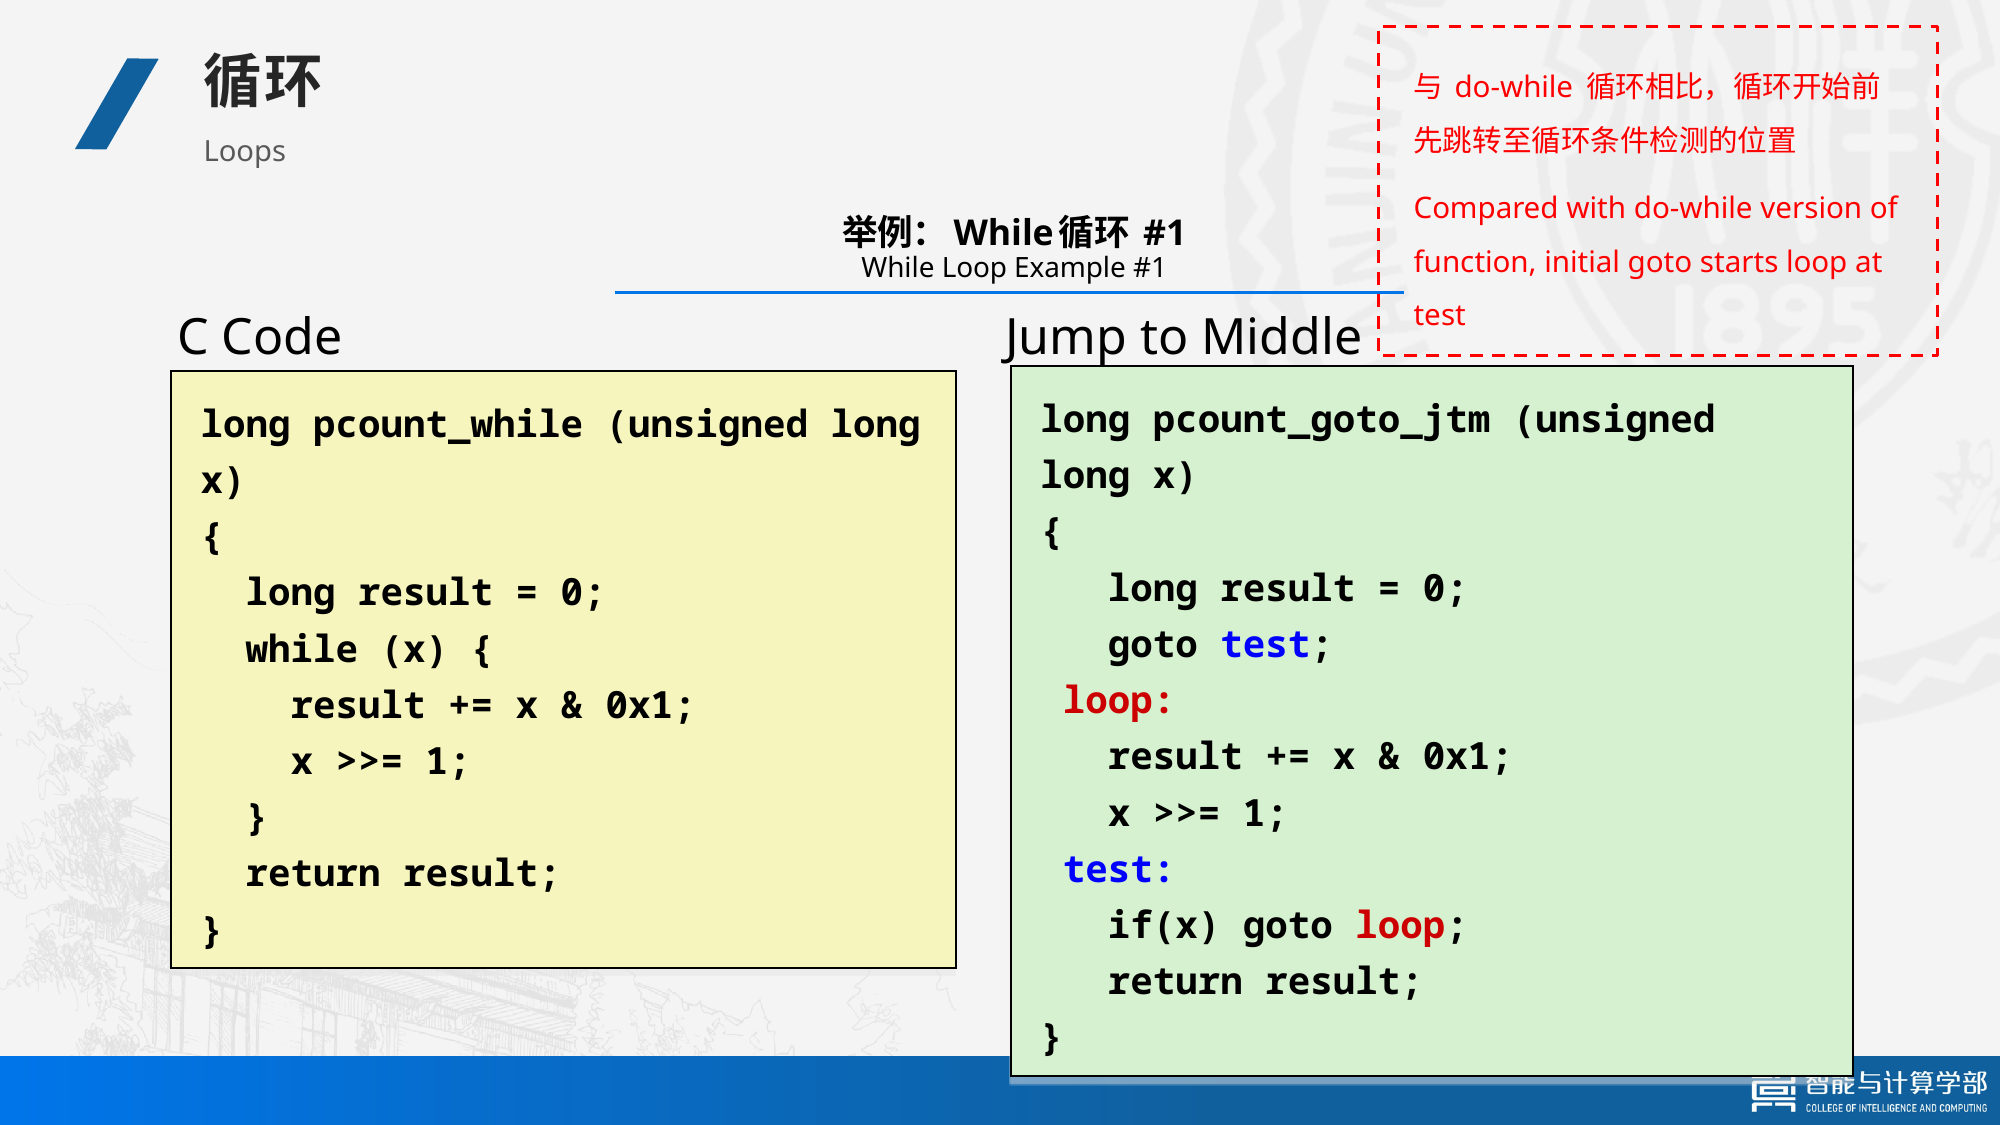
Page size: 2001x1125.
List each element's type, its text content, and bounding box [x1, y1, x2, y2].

list Loops [188, 128, 893, 192]
title 举例：While循环 #1 While Loop Example #1 [167, 207, 1861, 291]
text_box long pcount_while (unsigned long x) { long result = 0; while (x) { result += x & 0x1; x >>= 1; } return result; } [171, 370, 957, 969]
text_box long pcount_goto_jtm (unsigned long x) { long result = 0; goto test; loop: result += x & 0x1; x >>= 1; test: if(x) goto loop; return result; } [1010, 365, 1853, 1076]
text_box C Code [171, 297, 601, 370]
list 循环 [188, 45, 1326, 124]
text_box Jump to Middle Version [998, 297, 1379, 371]
list 与 do-while 循环相比，循环开始前先跳转至循环条件检测的位置 Compared with do-while version of function, initial goto starts loop at test [1378, 26, 1938, 356]
picture [1741, 1056, 1999, 1125]
